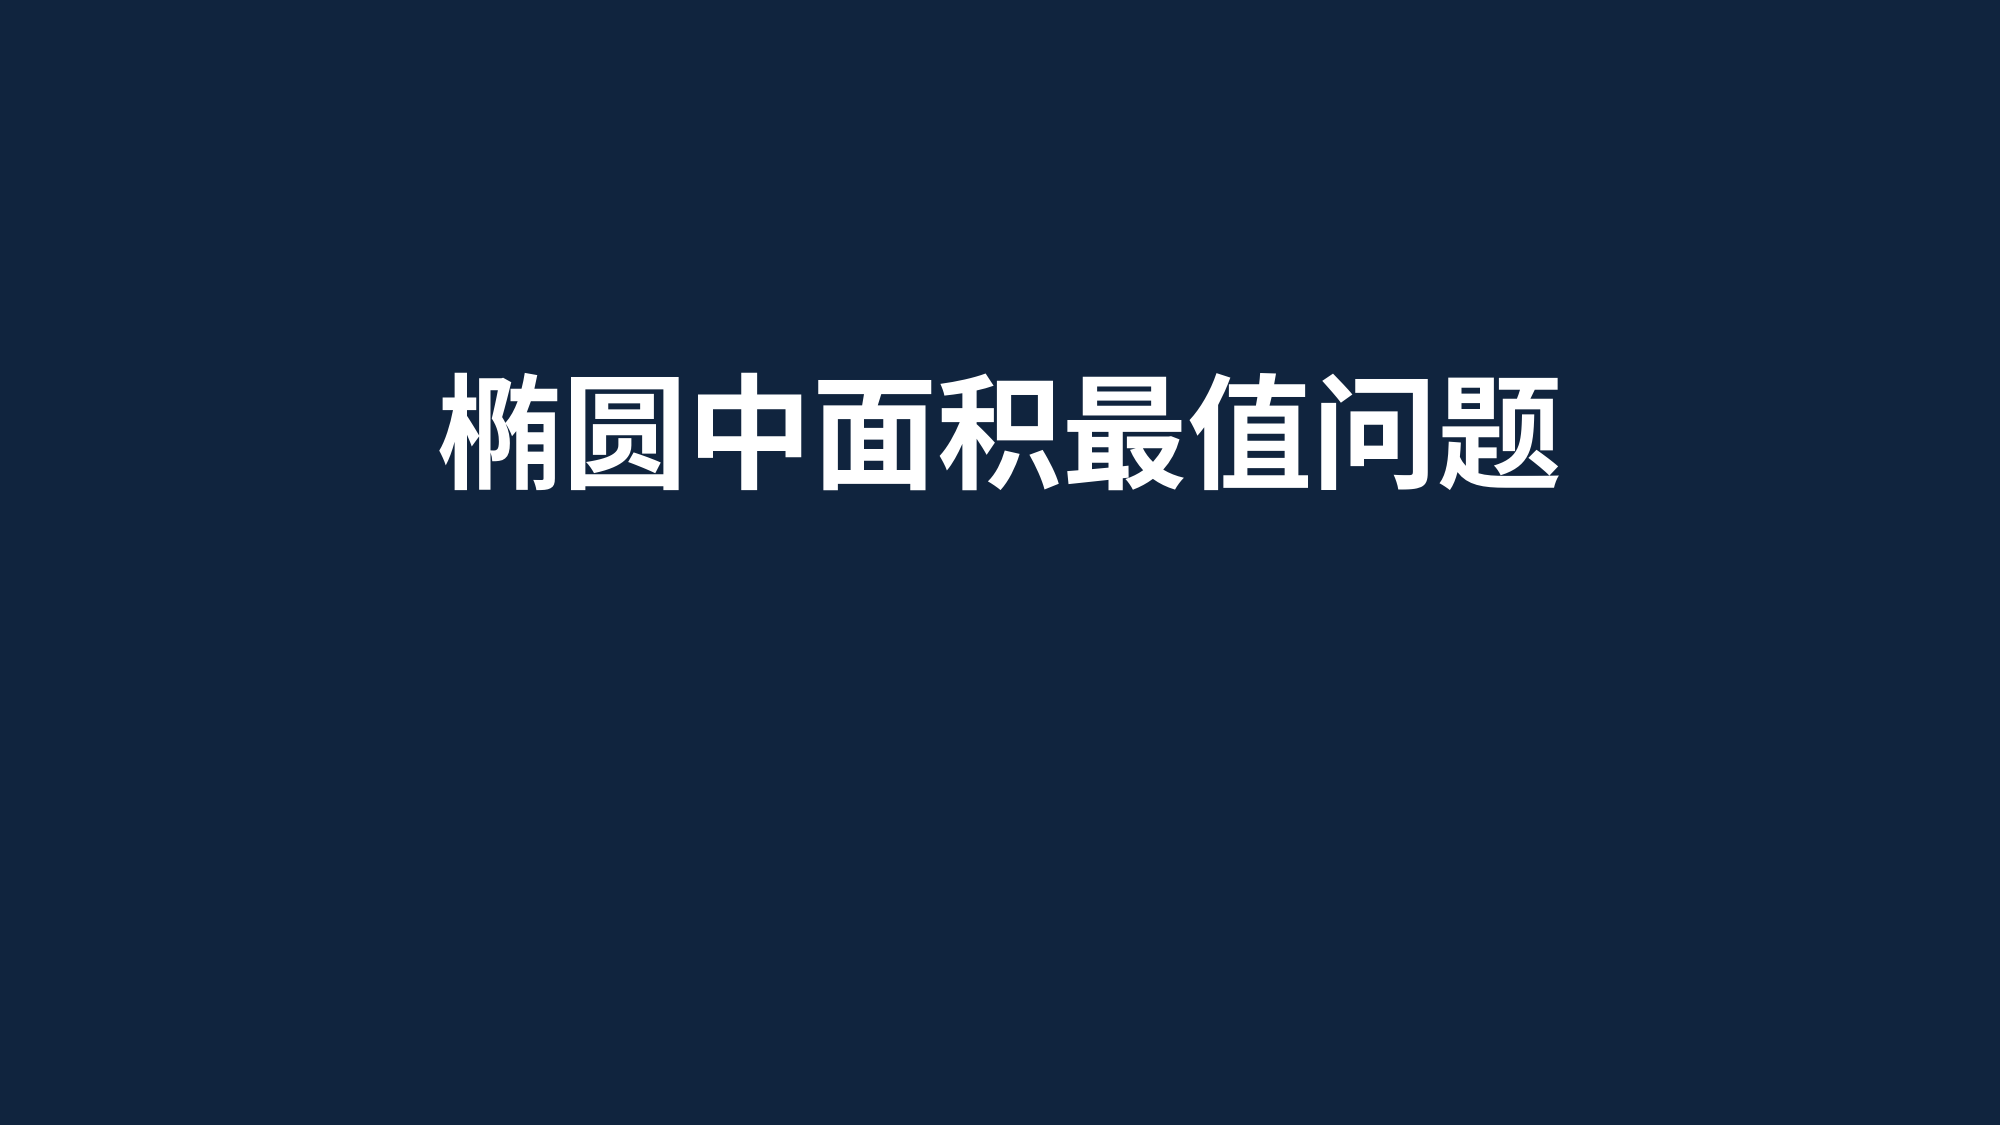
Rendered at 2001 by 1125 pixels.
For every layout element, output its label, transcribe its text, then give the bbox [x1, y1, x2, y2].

text_box 椭圆中面积最值问题 [91, 347, 1909, 512]
